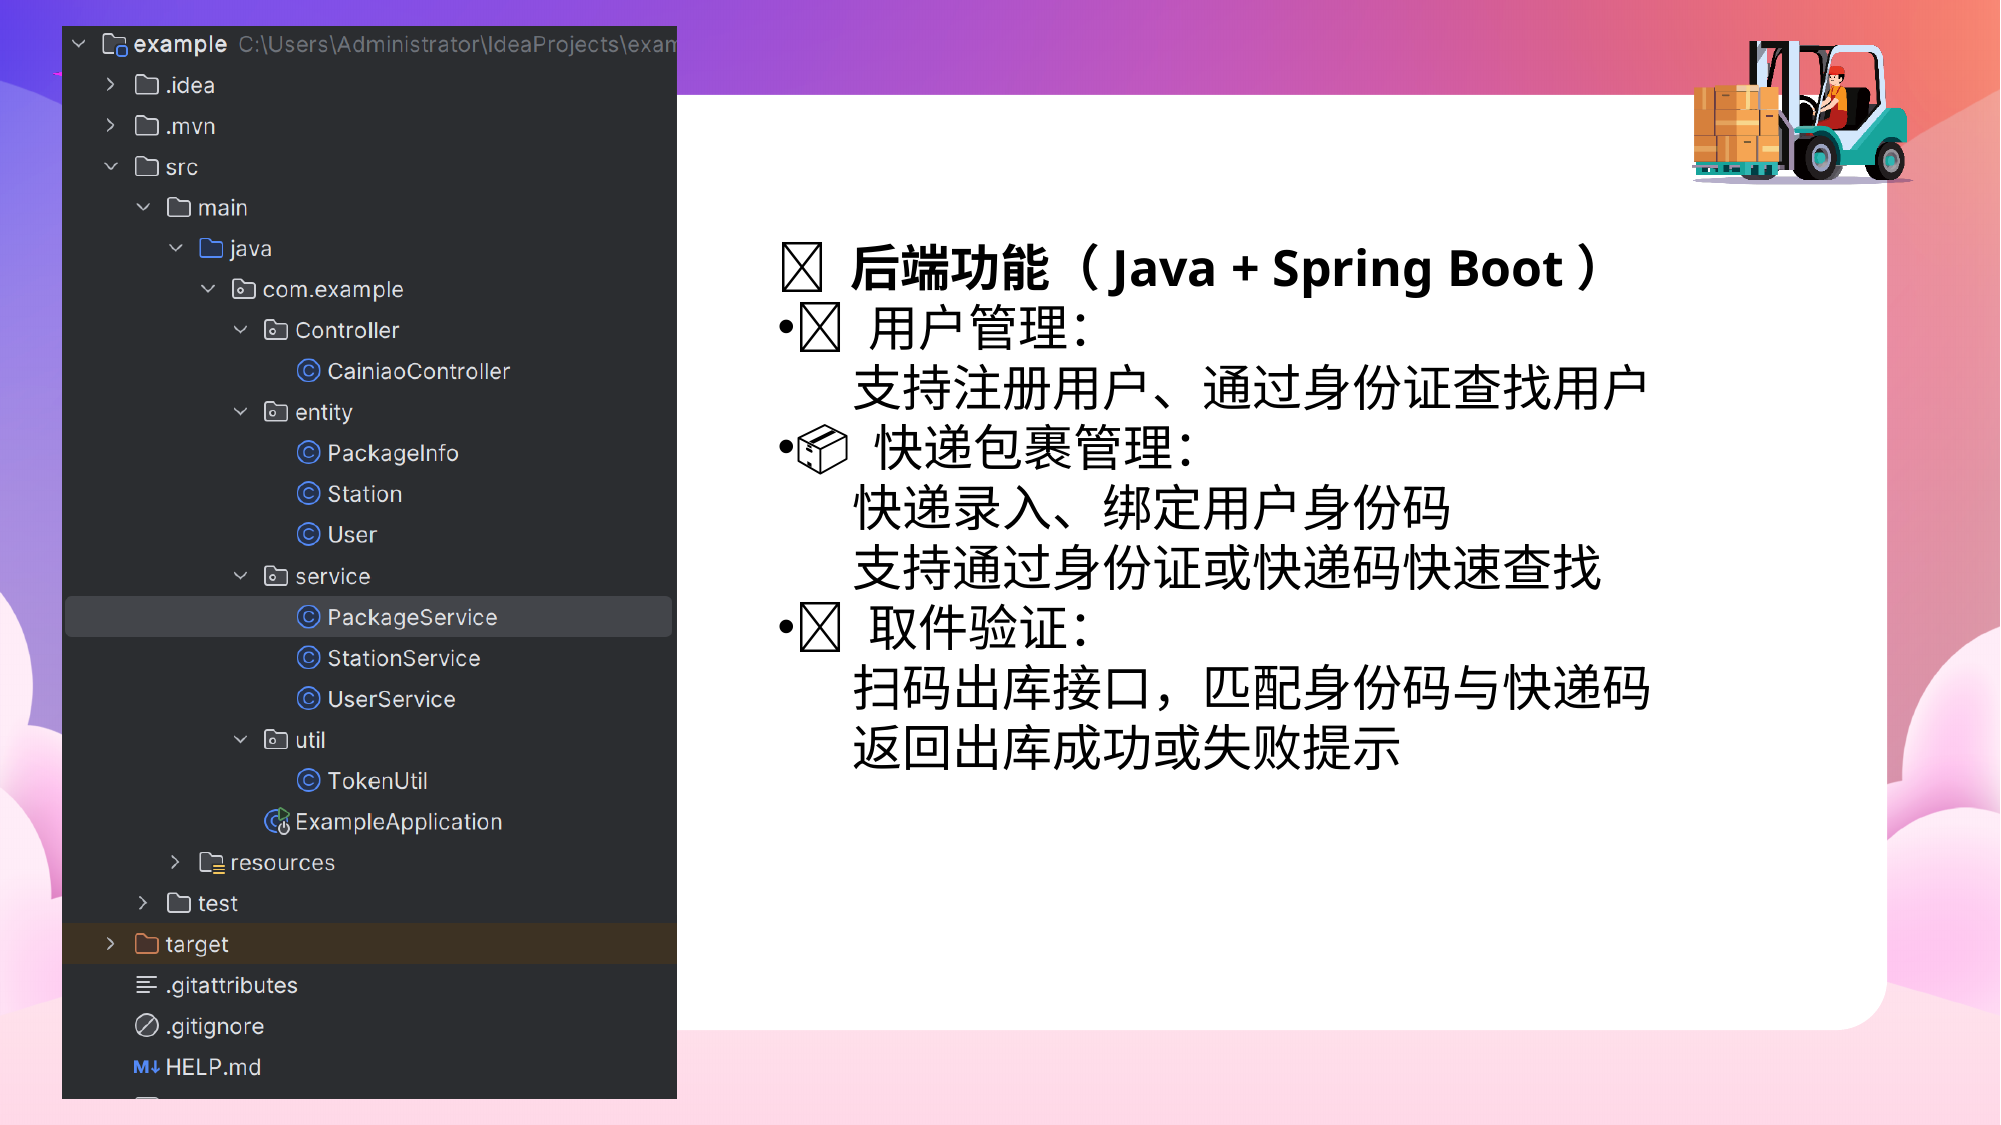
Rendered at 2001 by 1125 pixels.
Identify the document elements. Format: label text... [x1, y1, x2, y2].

picture [0, 0, 2000, 1125]
text_box 🧰 后端功能（Java + Spring Boot） ✅ 用户管理： 支持注册用户、通过身份证查找用户 📦 快递包裹管理： 快递录入、绑定用户身份码 支持通过身份证或快递码快速查找 🔐 取件验证： 扫码出库接口，匹配身份码与快递码 返回出库成功或失败提示 [762, 228, 2000, 784]
